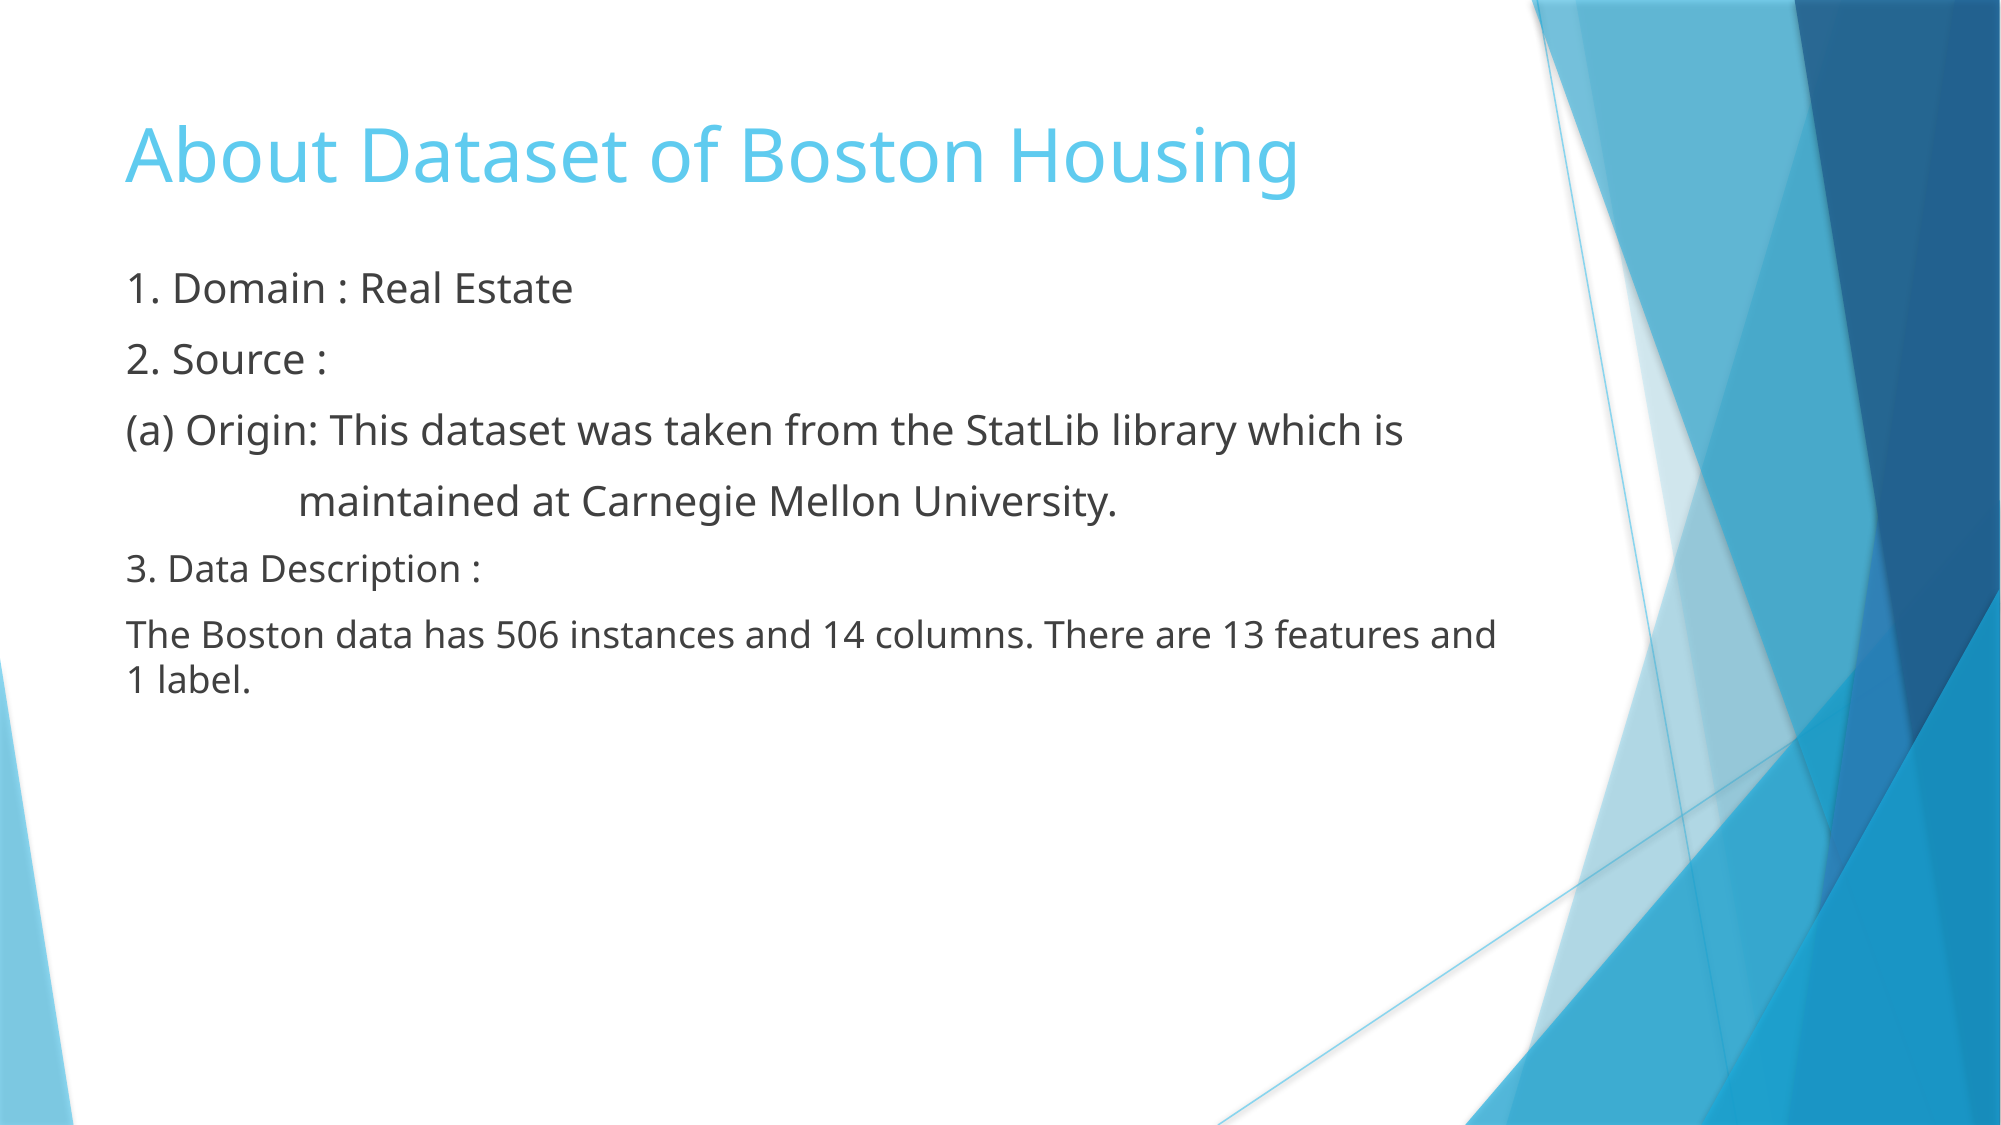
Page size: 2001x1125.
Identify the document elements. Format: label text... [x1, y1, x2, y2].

text_box About Dataset of Boston Housing [111, 99, 1522, 254]
text_box 1. Domain : Real Estate 2. Source : (a) Origin: This dataset was taken from the StatLib library which is maintained at Carnegie Mellon University. 3. Data Description : The Boston data has 506 instances and 14 columns. There are 13 features and 1 label. [111, 254, 1522, 991]
